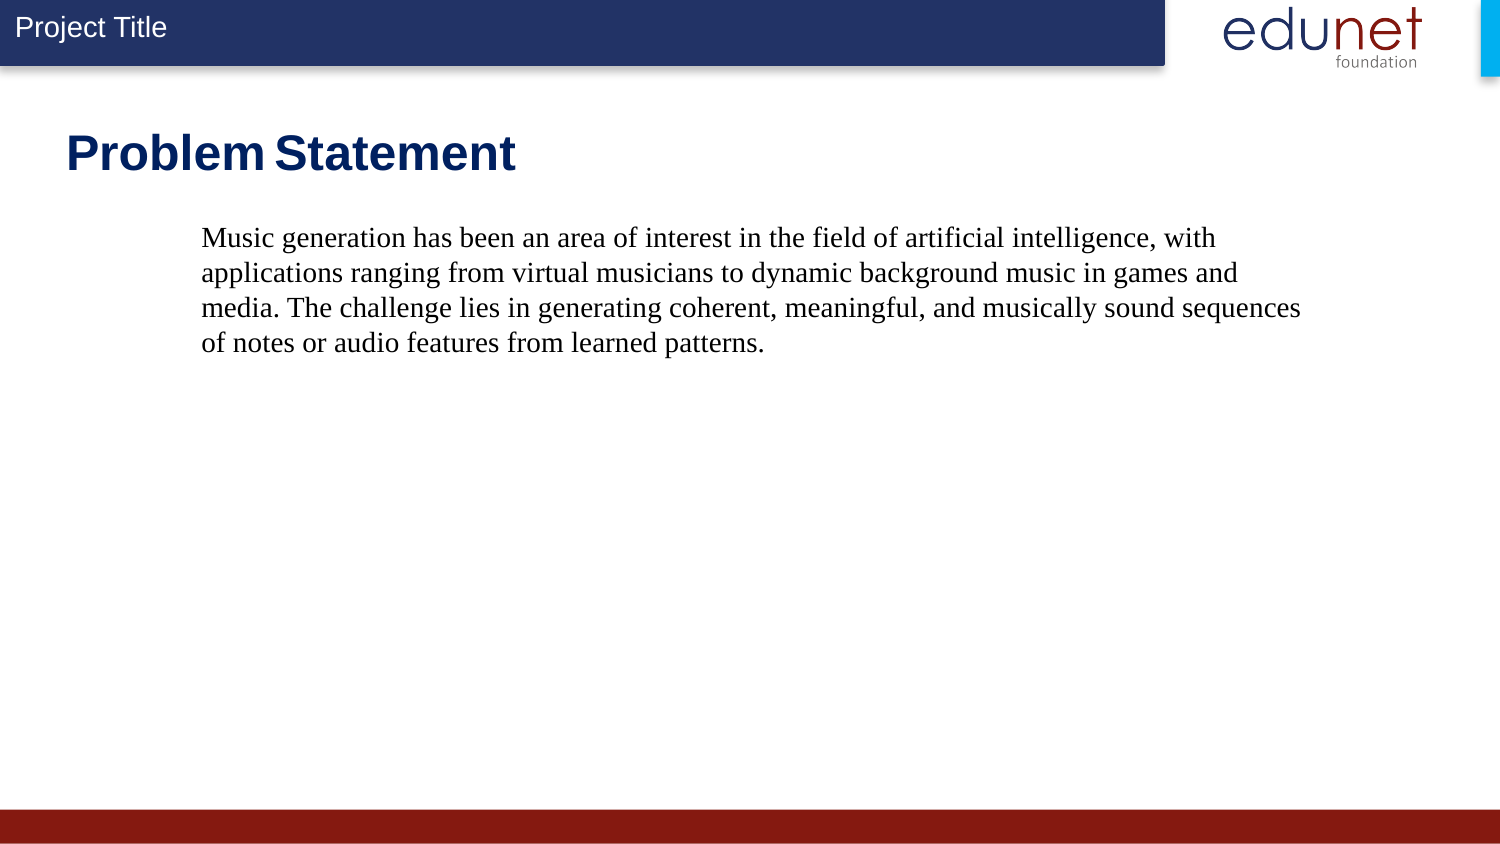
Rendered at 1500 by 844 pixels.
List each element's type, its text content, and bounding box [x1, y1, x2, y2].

title Problem Statement [51, 105, 1449, 200]
picture [1219, 4, 1424, 72]
text_box Music generation has been an area of interest in the field of artificial intelligence, with applications ranging from virtual musicians to dynamic background music in games and media. The challenge lies in generating coherent, meaningful, and musically sound sequences of notes or audio features from learned patterns. [186, 210, 1334, 366]
